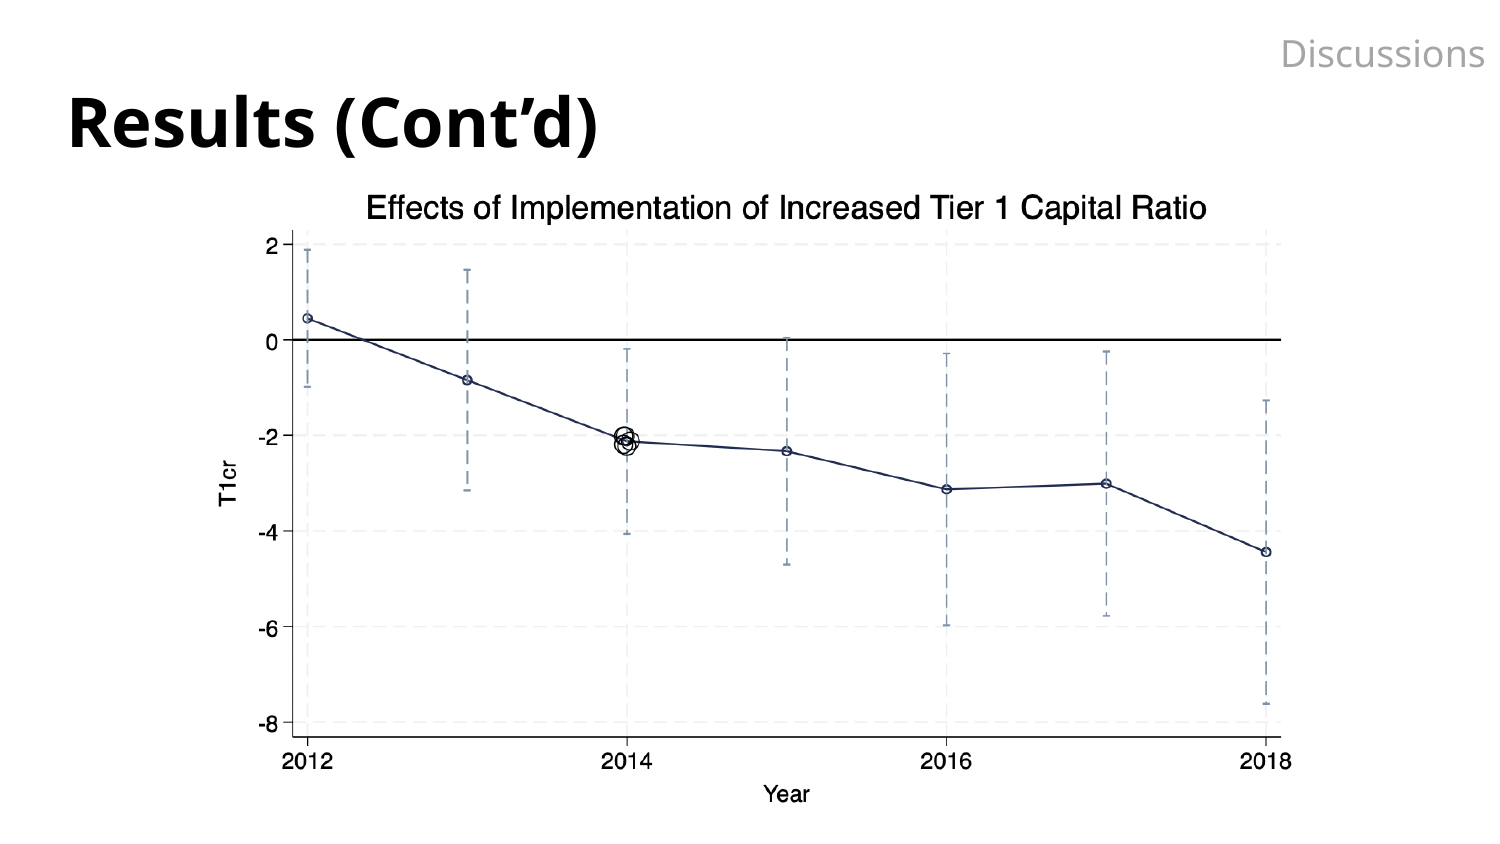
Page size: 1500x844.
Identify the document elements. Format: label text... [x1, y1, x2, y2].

picture [197, 166, 1303, 830]
title Results (Cont’d) [51, 72, 1449, 167]
text_box Discussions [1265, 22, 1500, 83]
